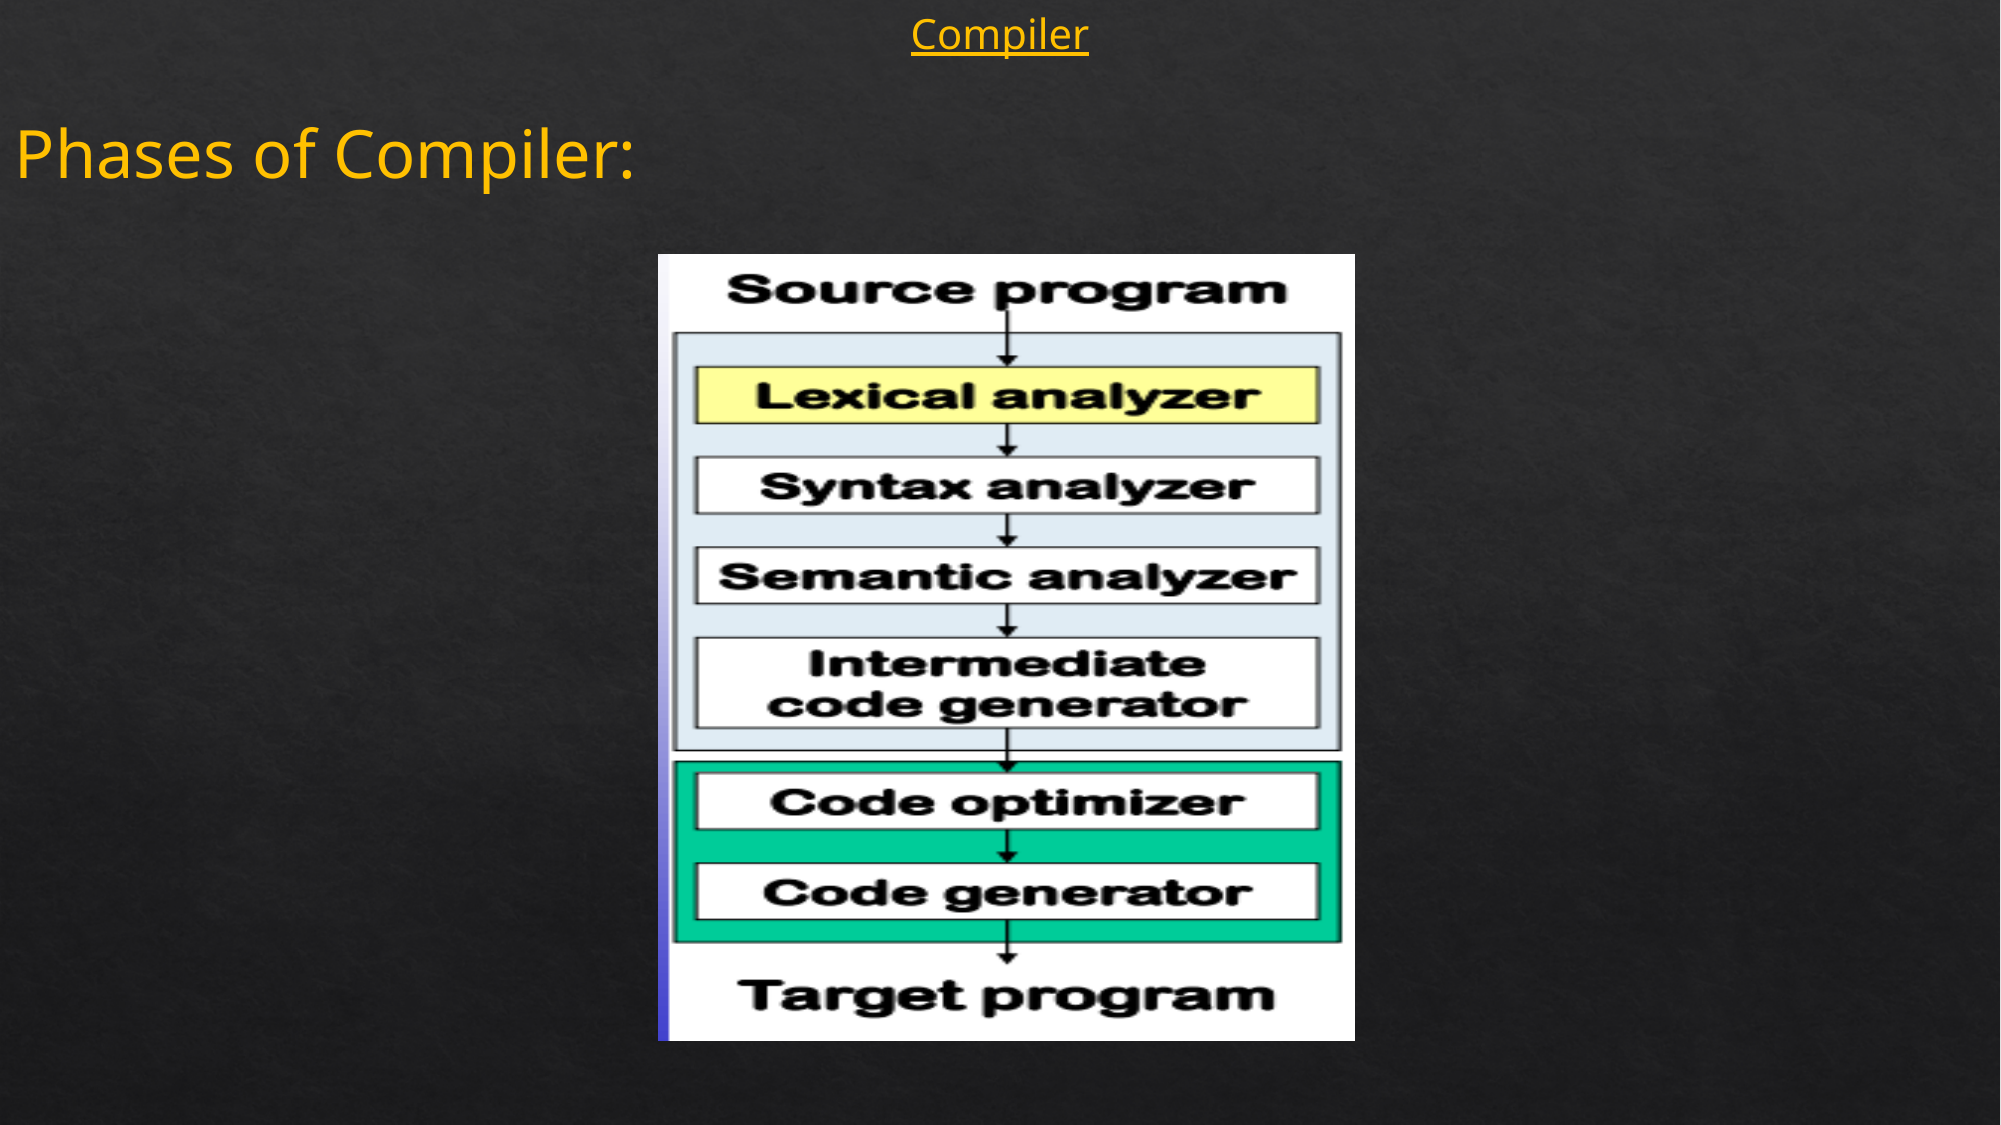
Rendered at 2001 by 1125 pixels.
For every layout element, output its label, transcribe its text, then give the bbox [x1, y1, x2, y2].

text_box Phases of Compiler: [0, 103, 2000, 279]
picture [657, 253, 1356, 1041]
text_box Compiler [0, 0, 2000, 65]
